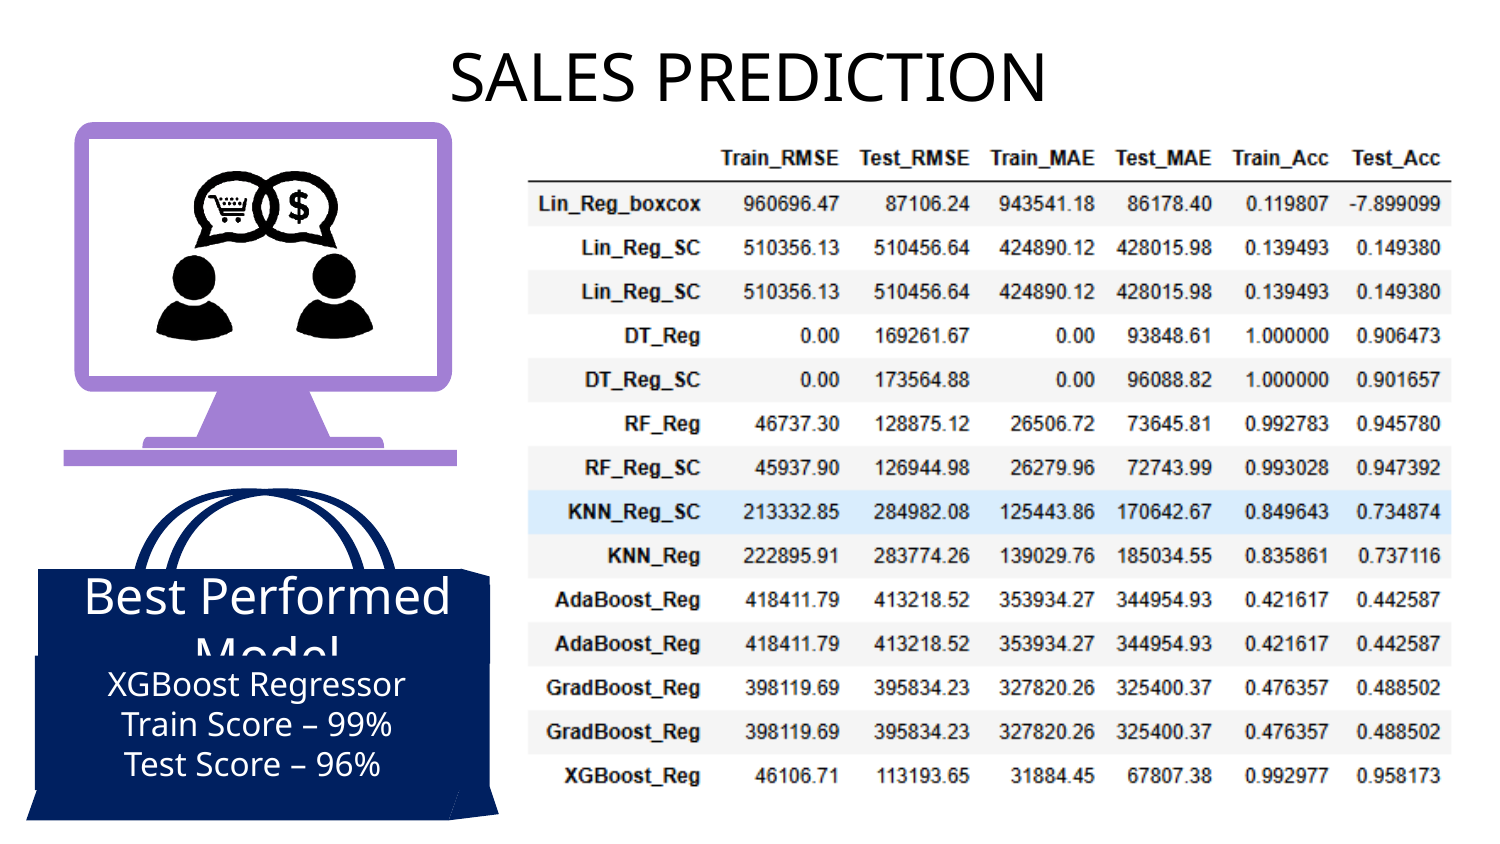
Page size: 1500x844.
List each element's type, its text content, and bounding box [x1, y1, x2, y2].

picture [88, 138, 438, 376]
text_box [63, 121, 458, 467]
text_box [25, 488, 499, 821]
picture [525, 130, 1455, 829]
title SALES PREDICTION [412, 48, 1088, 101]
